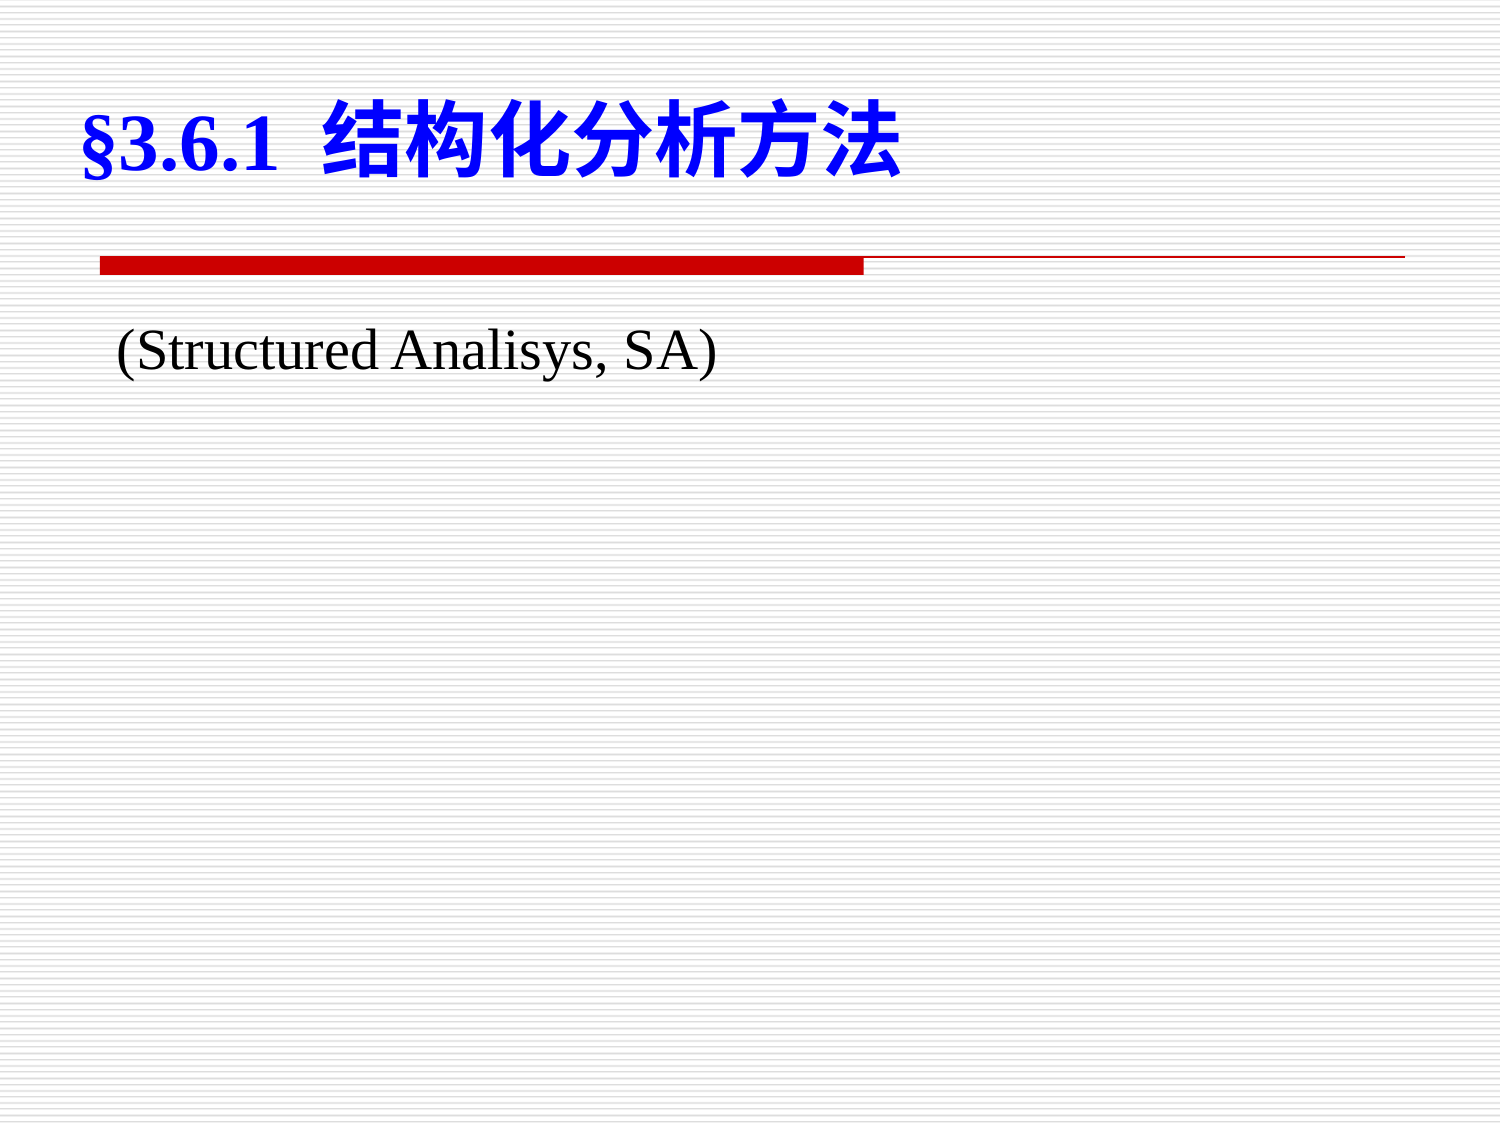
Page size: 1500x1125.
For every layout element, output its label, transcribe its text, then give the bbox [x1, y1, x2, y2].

text_box (Structured Analisys, SA) [102, 304, 733, 389]
picture [0, 0, 1500, 1125]
title §3.6.1 结构化分析方法 [63, 60, 1378, 214]
